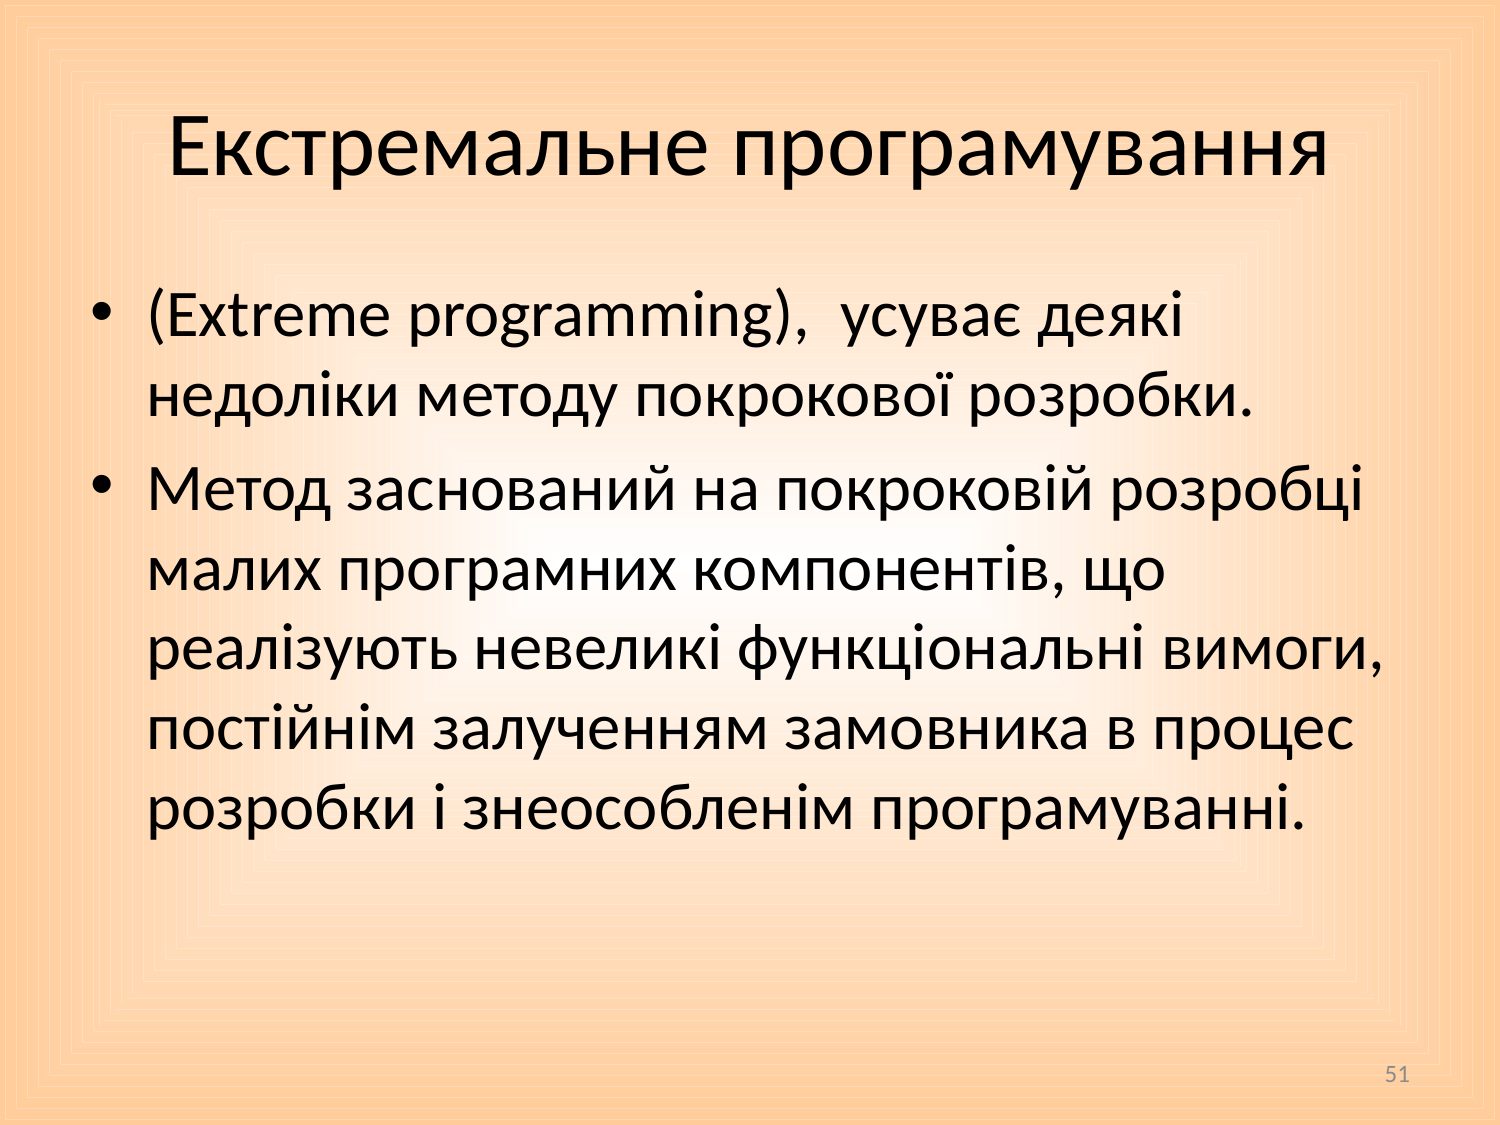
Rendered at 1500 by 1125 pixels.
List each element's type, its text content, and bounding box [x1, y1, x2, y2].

title Екстремальне програмування [75, 45, 1425, 233]
slide_number 51 [1074, 1042, 1425, 1103]
list (Extreme programming), усуває деякі недоліки методу покрокової розробки. Метод заснований на покроковій розробці малих програмних компонентів, що реалізують невеликі функціональні вимоги, постійнім залученням замовника в процес розробки і знеособленім програмуванні. [75, 262, 1425, 1005]
